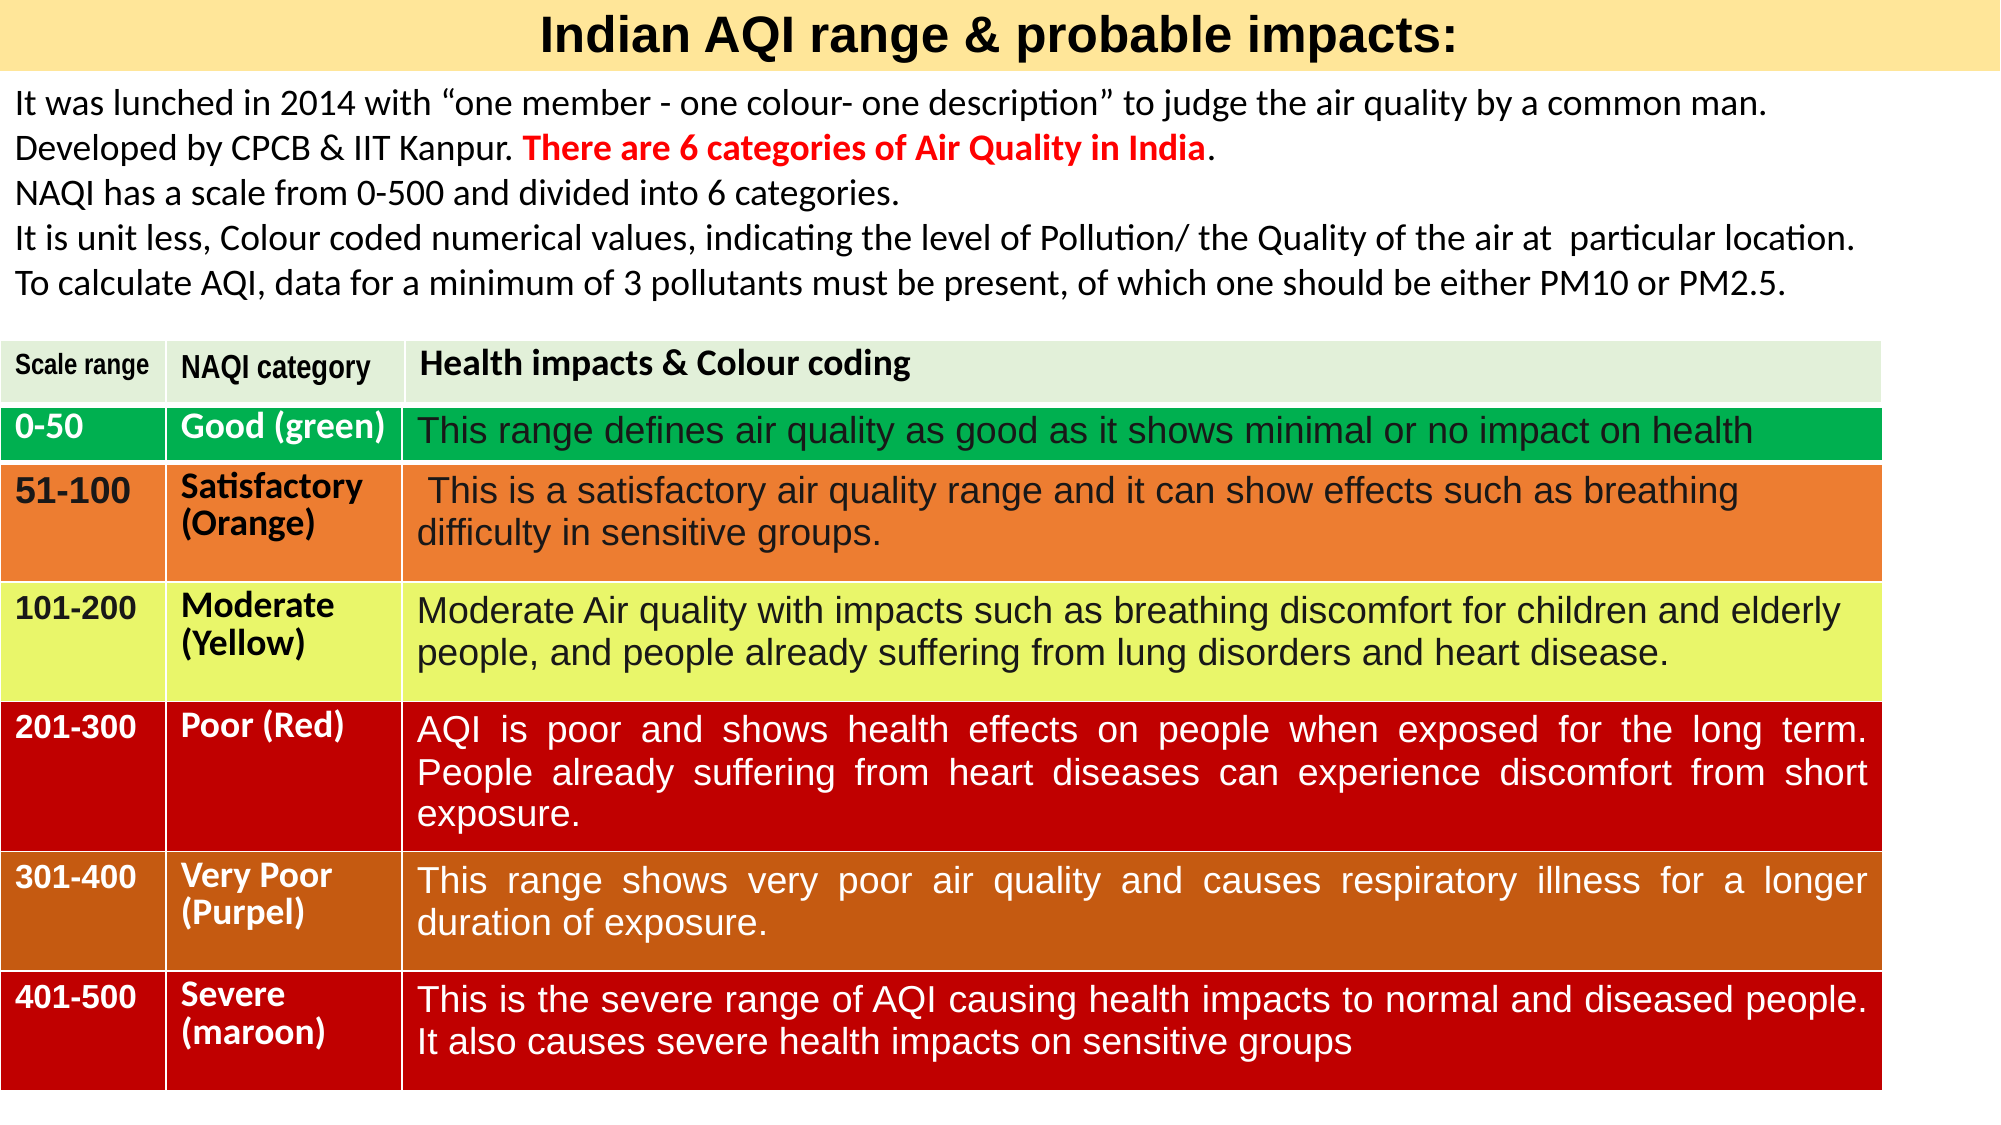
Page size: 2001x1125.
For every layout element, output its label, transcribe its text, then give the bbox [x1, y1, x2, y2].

table_cell 301-400 [1, 852, 165, 970]
table_header Good (green) [167, 408, 401, 460]
table_cell Moderate Air quality with impacts such as breathing discomfort for children and elderly people, and people already suffering from lung disorders and heart disease. [403, 583, 1882, 701]
table_cell Moderate (Yellow) [167, 583, 401, 701]
table_cell Satisfactory (Orange) [167, 465, 401, 581]
table_header Scale range [1, 341, 165, 402]
table_header 0-50 [1, 408, 165, 460]
table_cell This range shows very poor air quality and causes respiratory illness for a longer duration of exposure. [403, 852, 1882, 970]
table_cell 51-100 [1, 465, 165, 581]
table_cell 201-300 [1, 702, 165, 851]
table_cell Severe (maroon) [167, 972, 401, 1090]
table_header This range defines air quality as good as it shows minimal or no impact on health [403, 408, 1882, 460]
title Indian AQI range & probable impacts: [0, 0, 2000, 71]
table_cell 401-500 [1, 972, 165, 1090]
table_cell Very Poor (Purpel) [167, 852, 401, 970]
text_box It was lunched in 2014 with “one member - one colour- one description” to judge the air quality by a common man. Developed by CPCB & IIT Kanpur. There are 6 categories of Air Quality in India. NAQI has a scale from 0-500 and divided into 6 categories. It is unit less, Colour coded numerical values, indicating the level of Pollution/ the Quality of the air at particular location. To calculate AQI, data for a minimum of 3 pollutants must be present, of which one should be either PM10 or PM2.5. [0, 70, 1938, 311]
table_header NAQI category [167, 341, 404, 402]
table_cell 101-200 [1, 583, 165, 701]
table_cell AQI is poor and shows health effects on people when exposed for the long term. People already suffering from heart diseases can experience discomfort from short exposure. [403, 702, 1882, 851]
table_cell This is a satisfactory air quality range and it can show effects such as breathing difficulty in sensitive groups. [403, 465, 1882, 581]
table_cell This is the severe range of AQI causing health impacts to normal and diseased people. It also causes severe health impacts on sensitive groups [403, 972, 1882, 1090]
table_cell Poor (Red) [167, 702, 401, 851]
table_header Health impacts & Colour coding [406, 341, 1881, 402]
